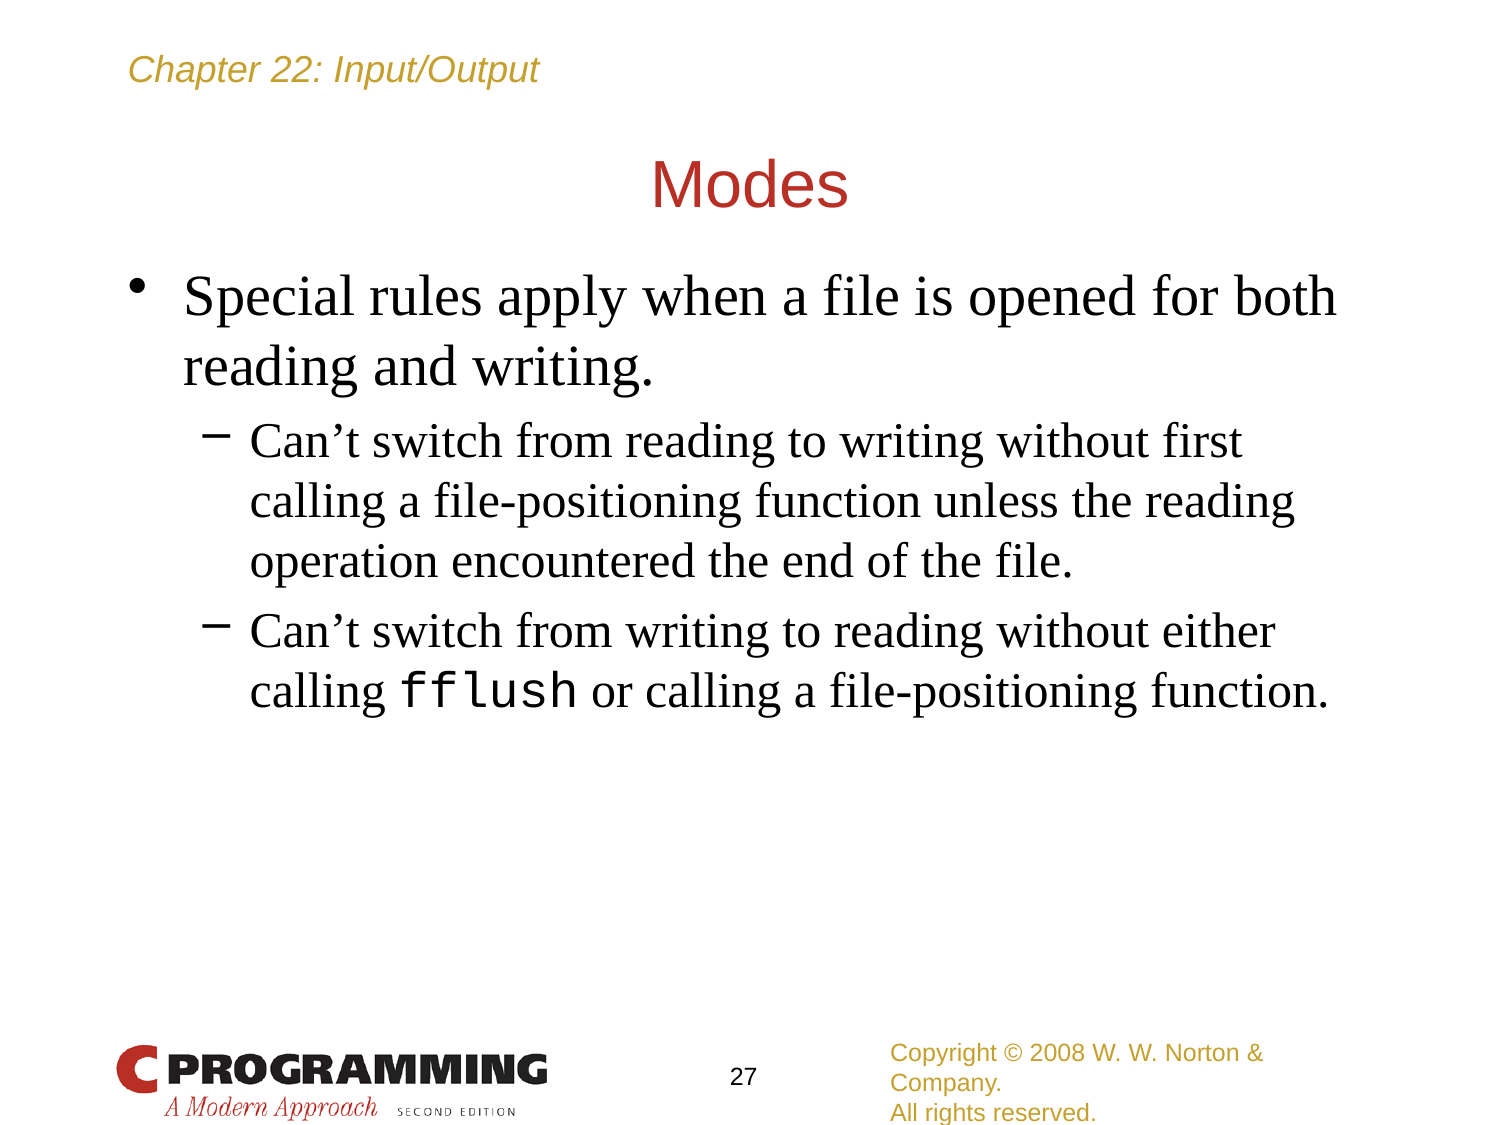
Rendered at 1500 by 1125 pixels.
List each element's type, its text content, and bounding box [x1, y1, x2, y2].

list Special rules apply when a file is opened for both reading and writing. Can’t switch from reading to writing without first calling a file-positioning function unless the reading operation encountered the end of the file. Can’t switch from writing to reading without either calling fflush or calling a file-positioning function. [112, 249, 1388, 1038]
footer Copyright © 2008 W. W. Norton & Company. All rights reserved. [874, 1043, 1388, 1119]
title Modes [112, 125, 1388, 238]
slide_number 27 [687, 1049, 801, 1101]
picture [112, 1041, 550, 1123]
